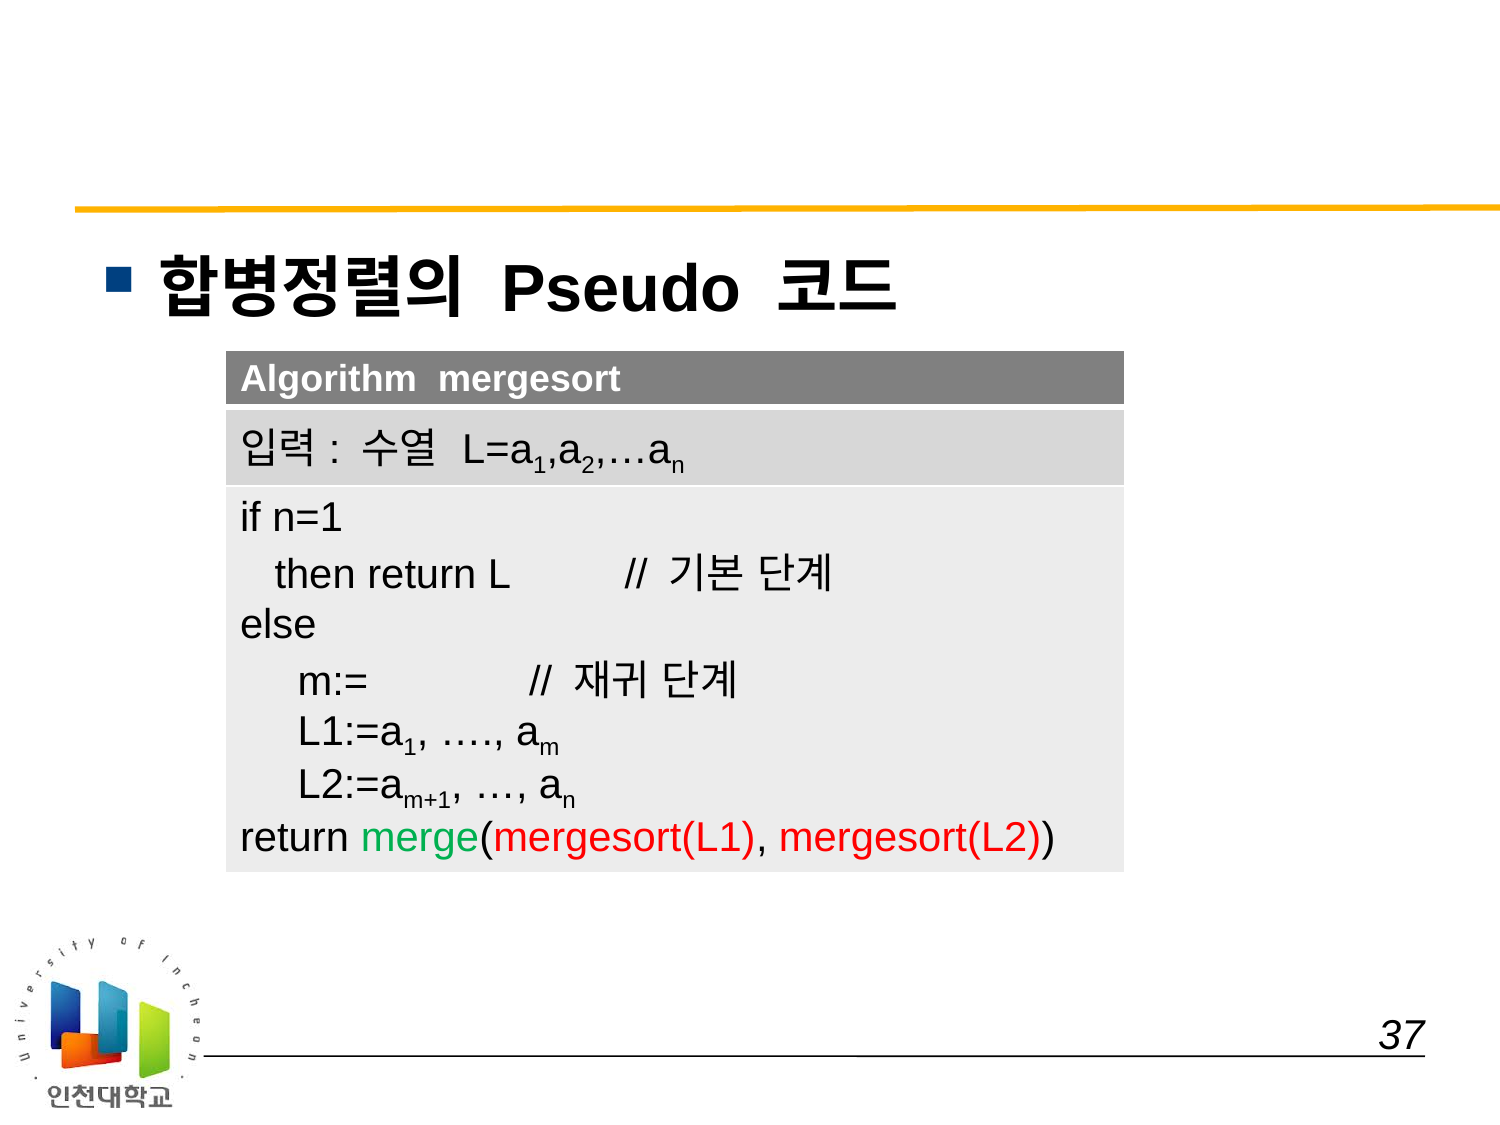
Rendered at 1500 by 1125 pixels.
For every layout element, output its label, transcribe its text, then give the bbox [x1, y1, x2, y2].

picture [14, 937, 200, 1108]
list 합병정렬의 Pseudo 코드 [87, 237, 1457, 919]
slide_number 37 [1112, 999, 1440, 1057]
